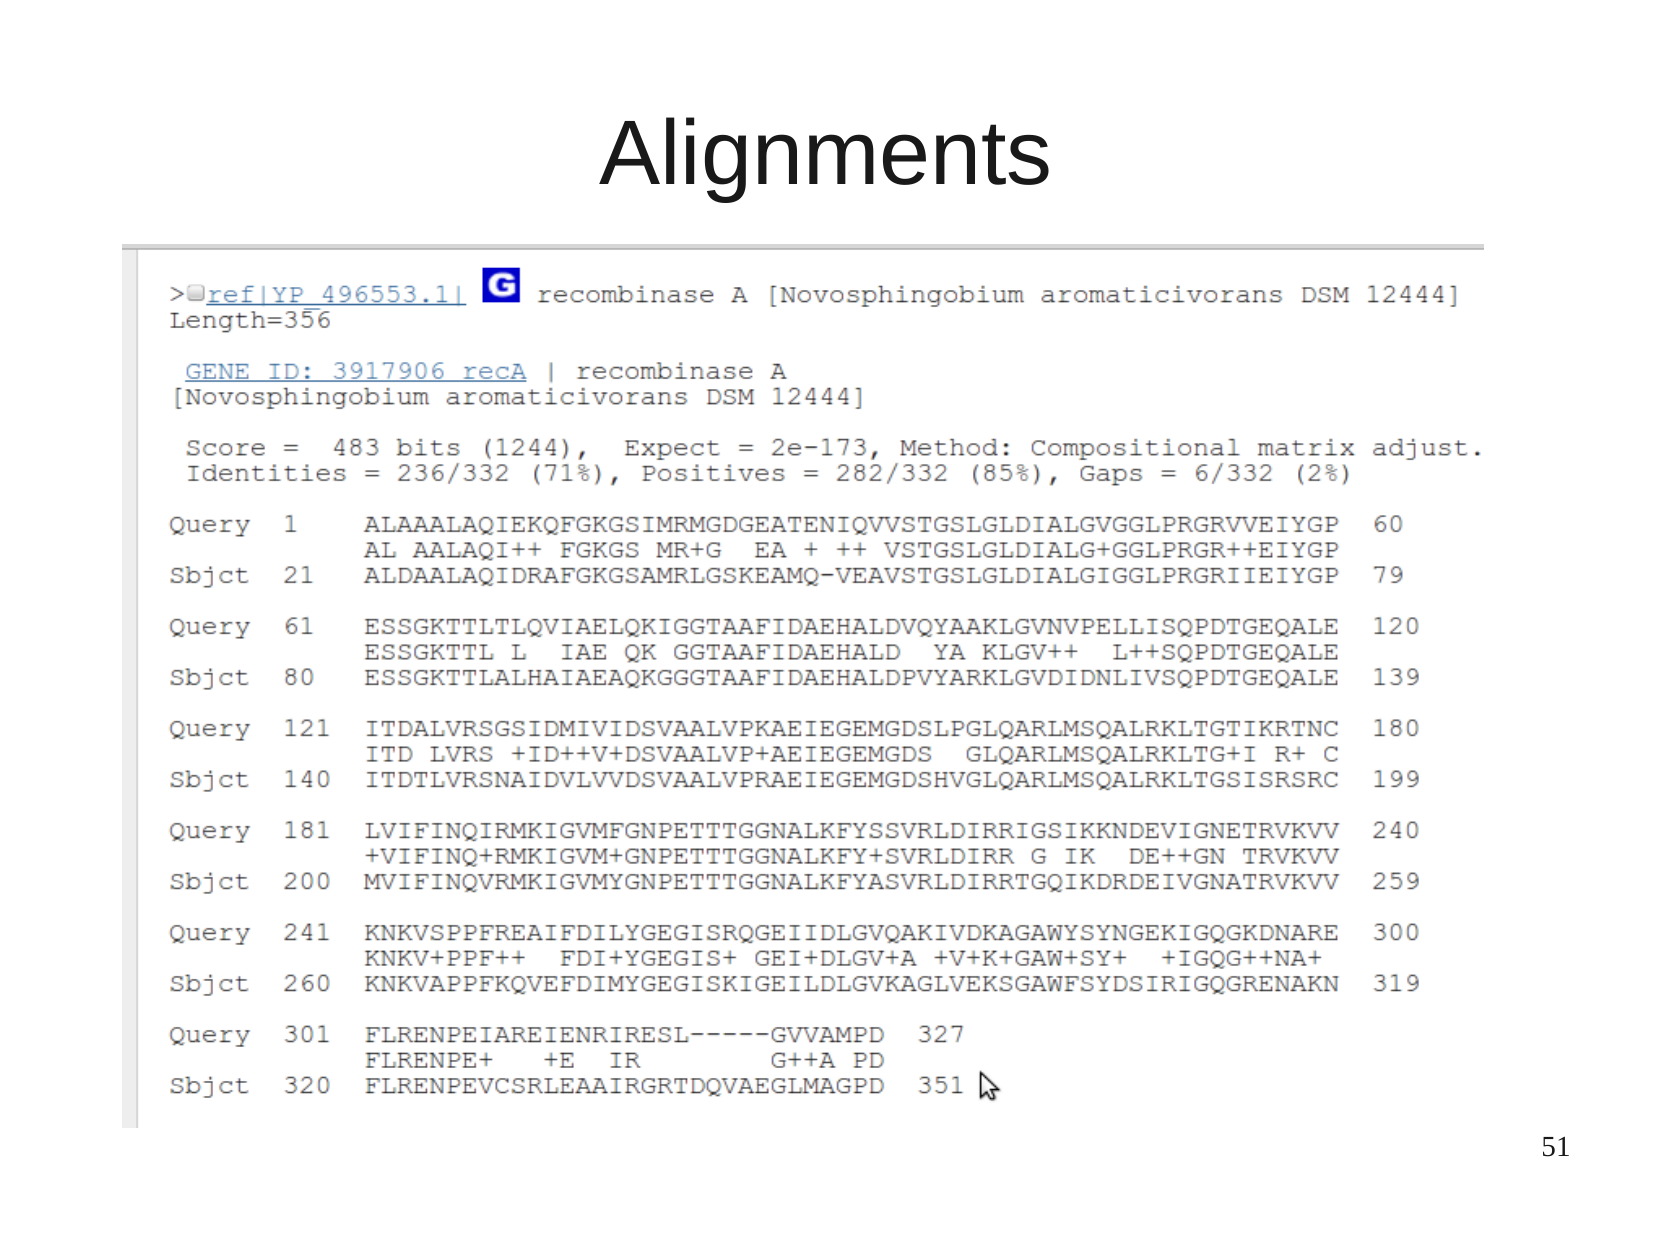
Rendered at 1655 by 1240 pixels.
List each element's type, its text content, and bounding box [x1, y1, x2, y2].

picture [122, 244, 1484, 1128]
title Alignments [597, 90, 1056, 243]
slide_number 51 [1535, 1127, 1579, 1240]
